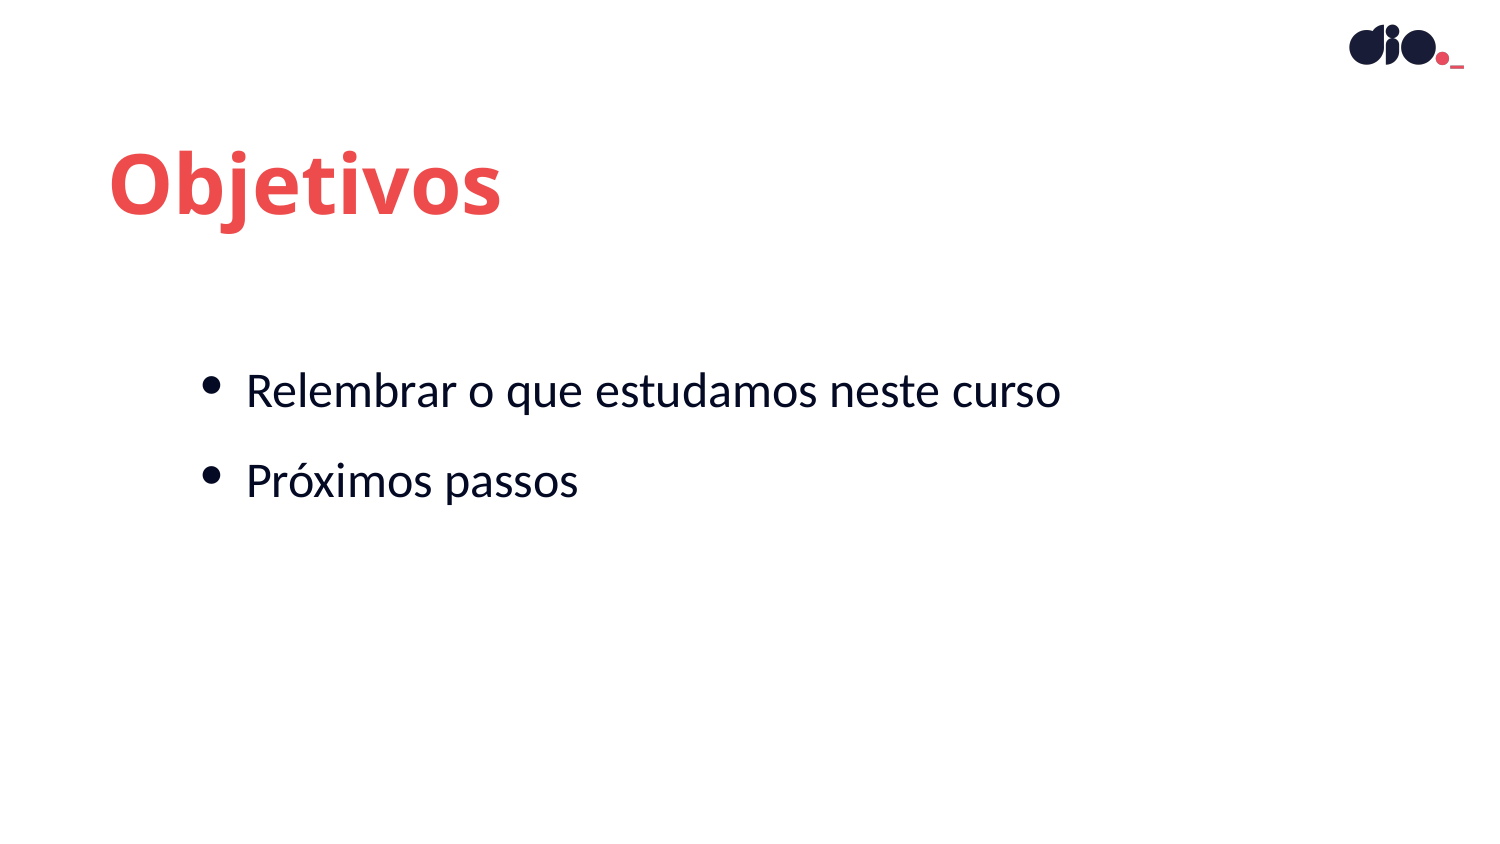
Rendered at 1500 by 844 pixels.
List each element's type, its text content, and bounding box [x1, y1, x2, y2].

text_box Objetivos [92, 104, 1309, 243]
text_box Relembrar o que estudamos neste curso Próximos passos [171, 317, 1326, 518]
picture [1334, 15, 1474, 78]
